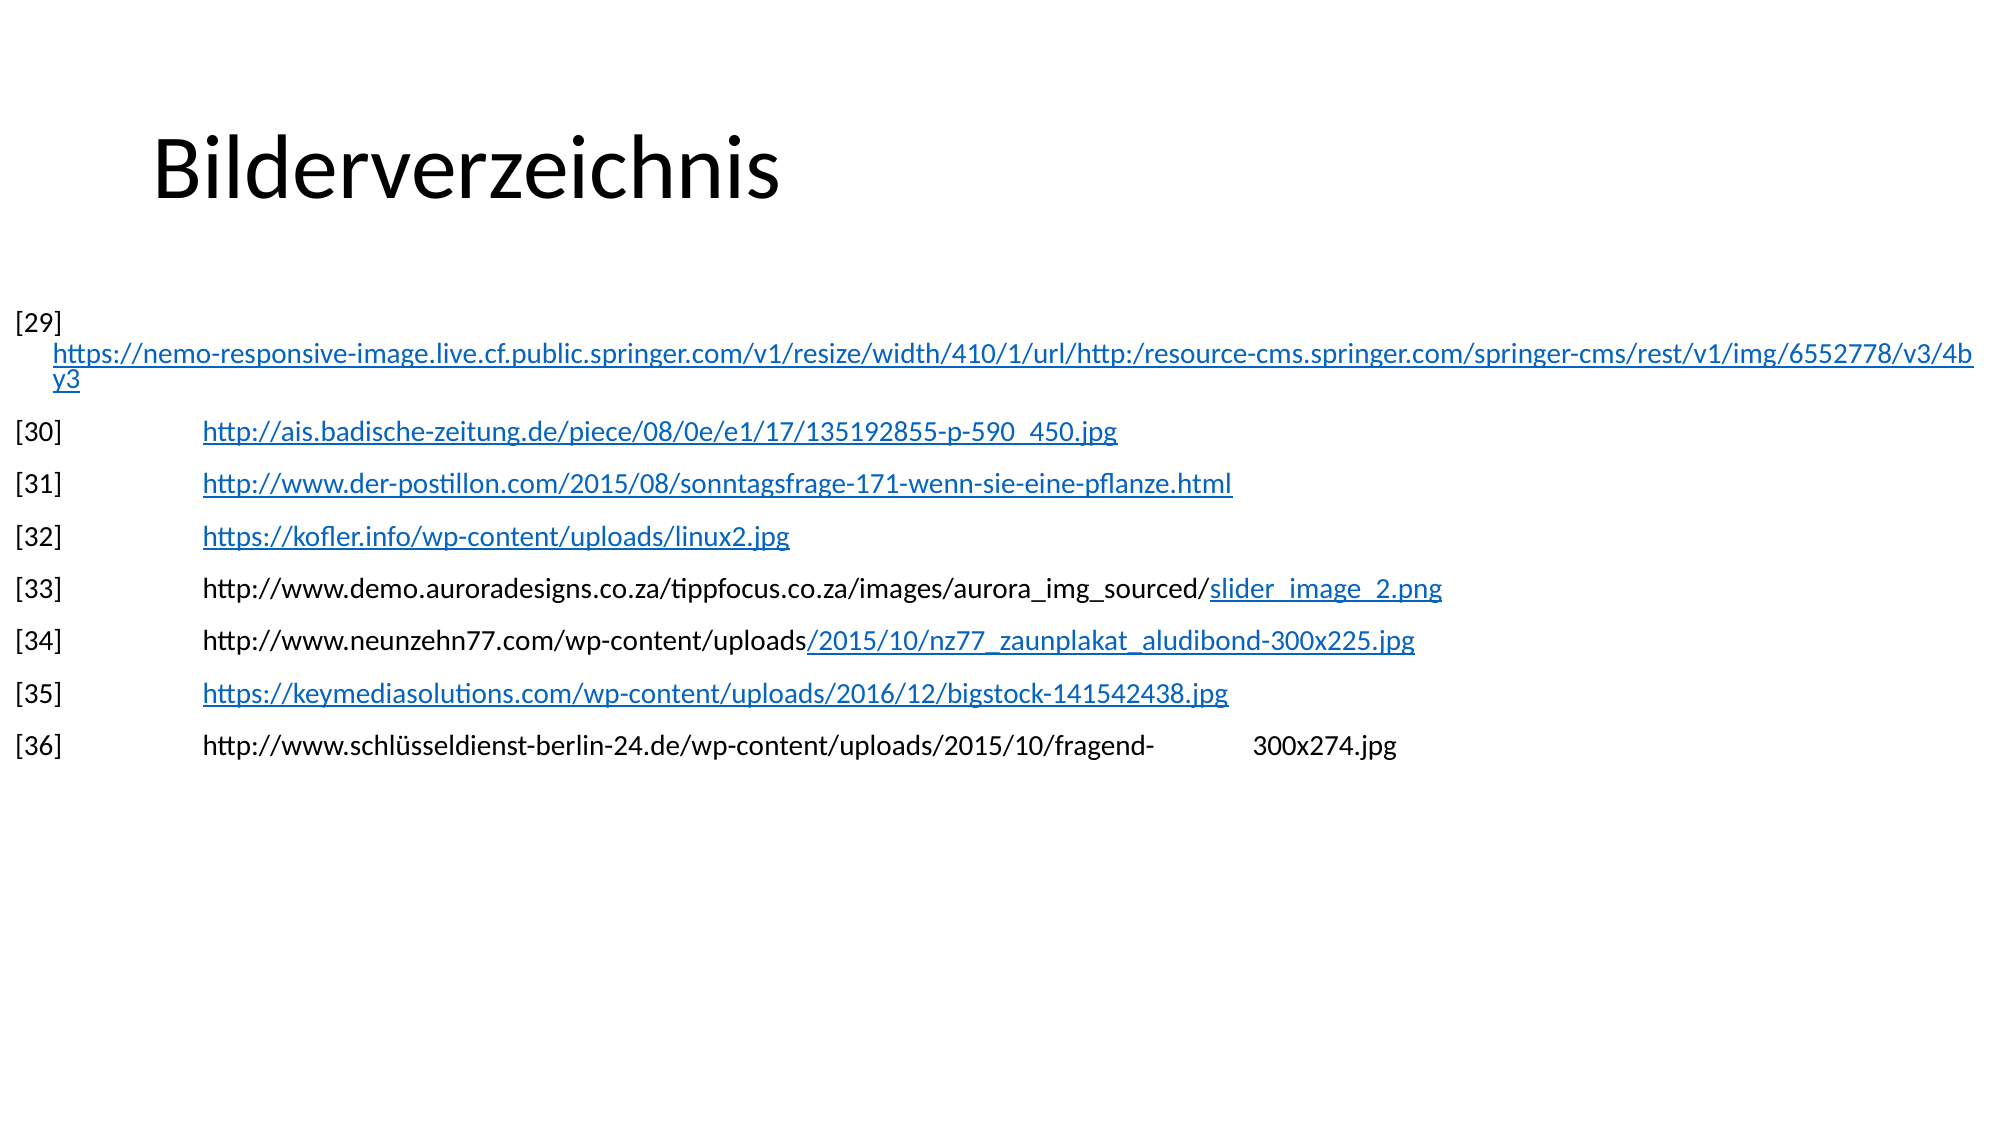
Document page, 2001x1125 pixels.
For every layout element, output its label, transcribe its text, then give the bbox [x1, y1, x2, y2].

list [29] https://nemo-responsive-image.live.cf.public.springer.com/v1/resize/width/410/1/url/http:/resource-cms.springer.com/springer-cms/rest/v1/img/6552778/v3/4by3 [30] http://ais.badische-zeitung.de/piece/08/0e/e1/17/135192855-p-590_450.jpg [31] http://www.der-postillon.com/2015/08/sonntagsfrage-171-wenn-sie-eine-pflanze.html [32] https://kofler.info/wp-content/uploads/linux2.jpg [33] http://www.demo.auroradesigns.co.za/tippfocus.co.za/images/aurora_img_sourced/slider_image_2.png [34] http://www.neunzehn77.com/wp-content/uploads/2015/10/nz77_zaunplakat_aludibond-300x225.jpg [35] https://keymediasolutions.com/wp-content/uploads/2016/12/bigstock-141542438.jpg [36] http://www.schlüsseldienst-berlin-24.de/wp-content/uploads/2015/10/fragend- 300x274.jpg [0, 299, 1990, 1014]
title Bilderverzeichnis [137, 59, 1863, 278]
